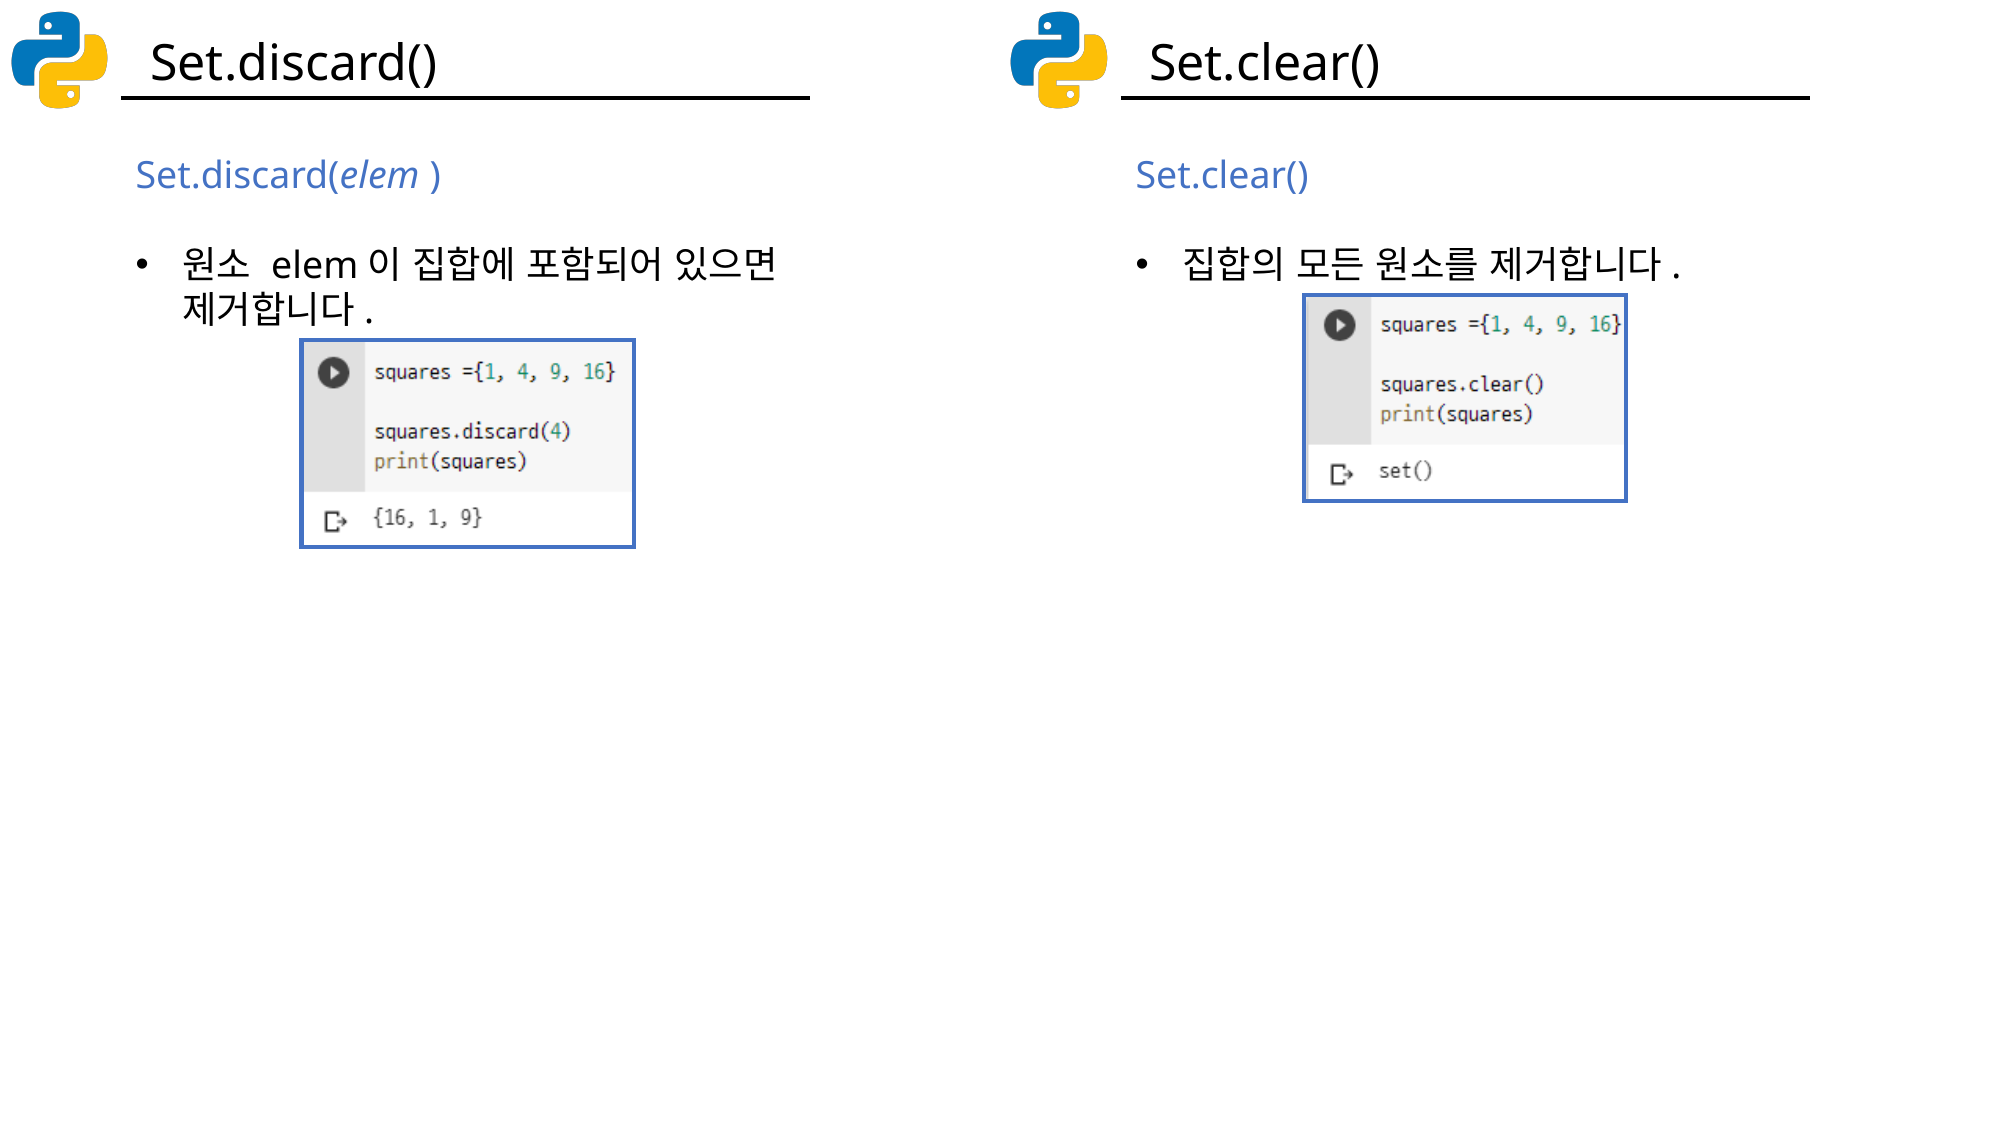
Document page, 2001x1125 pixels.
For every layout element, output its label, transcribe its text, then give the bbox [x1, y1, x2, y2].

text_box Set.discard() [135, 22, 453, 96]
picture [1304, 294, 1627, 500]
picture [0, 0, 121, 121]
text_box Set.clear() [1134, 22, 1396, 96]
text_box Set.clear() 집합의 모든 원소를 제거합니다. [1120, 143, 1810, 294]
picture [301, 340, 635, 547]
picture [999, 0, 1121, 121]
text_box Set.discard(elem ) 원소 elem이 집합에 포함되어 있으면 제거합니다. [120, 143, 810, 339]
